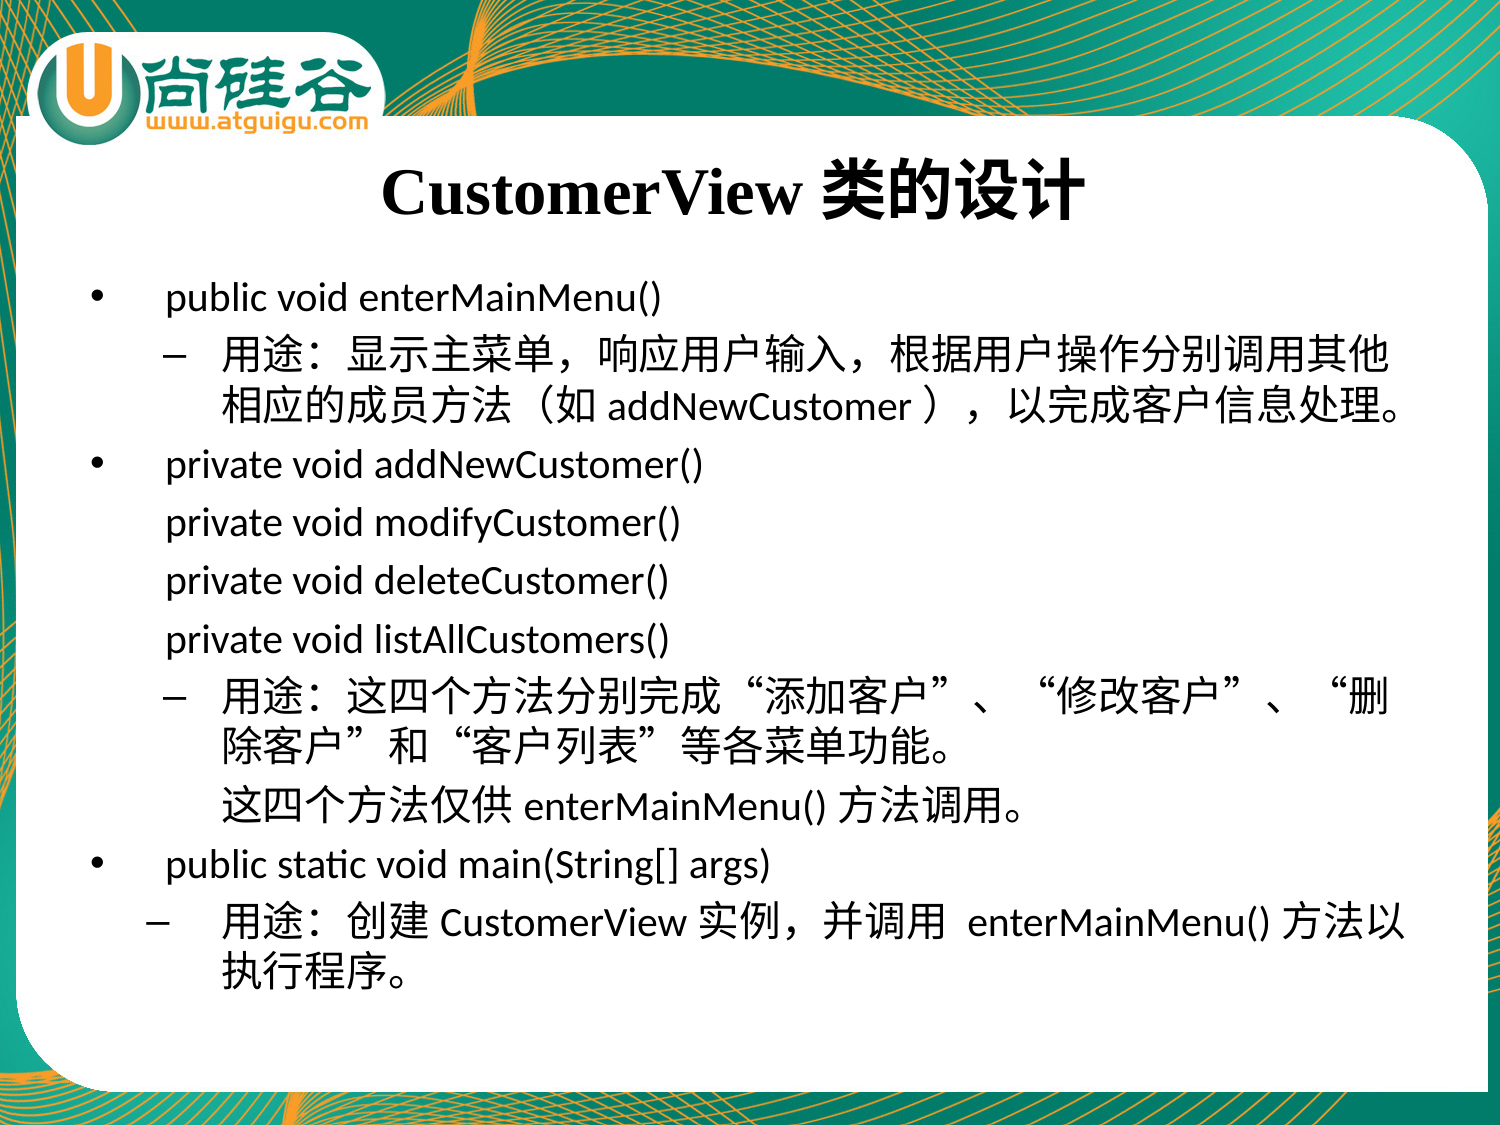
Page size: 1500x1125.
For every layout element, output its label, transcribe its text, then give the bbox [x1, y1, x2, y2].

title CustomerView类的设计 [58, 117, 1409, 258]
list public void enterMainMenu() 用途：显示主菜单，响应用户输入，根据用户操作分别调用其他相应的成员方法（如addNewCustomer），以完成客户信息处理。 private void addNewCustomer() private void modifyCustomer() private void deleteCustomer() private void listAllCustomers() 用途：这四个方法分别完成“添加客户”、“修改客户”、“删除客户”和“客户列表”等各菜单功能。 这四个方法仅供enterMainMenu()方法调用。 public static void main(String[] args) 用途：创建CustomerView实例，并调用 enterMainMenu()方法以执行程序。 [75, 262, 1425, 1005]
picture [0, 0, 1500, 1125]
